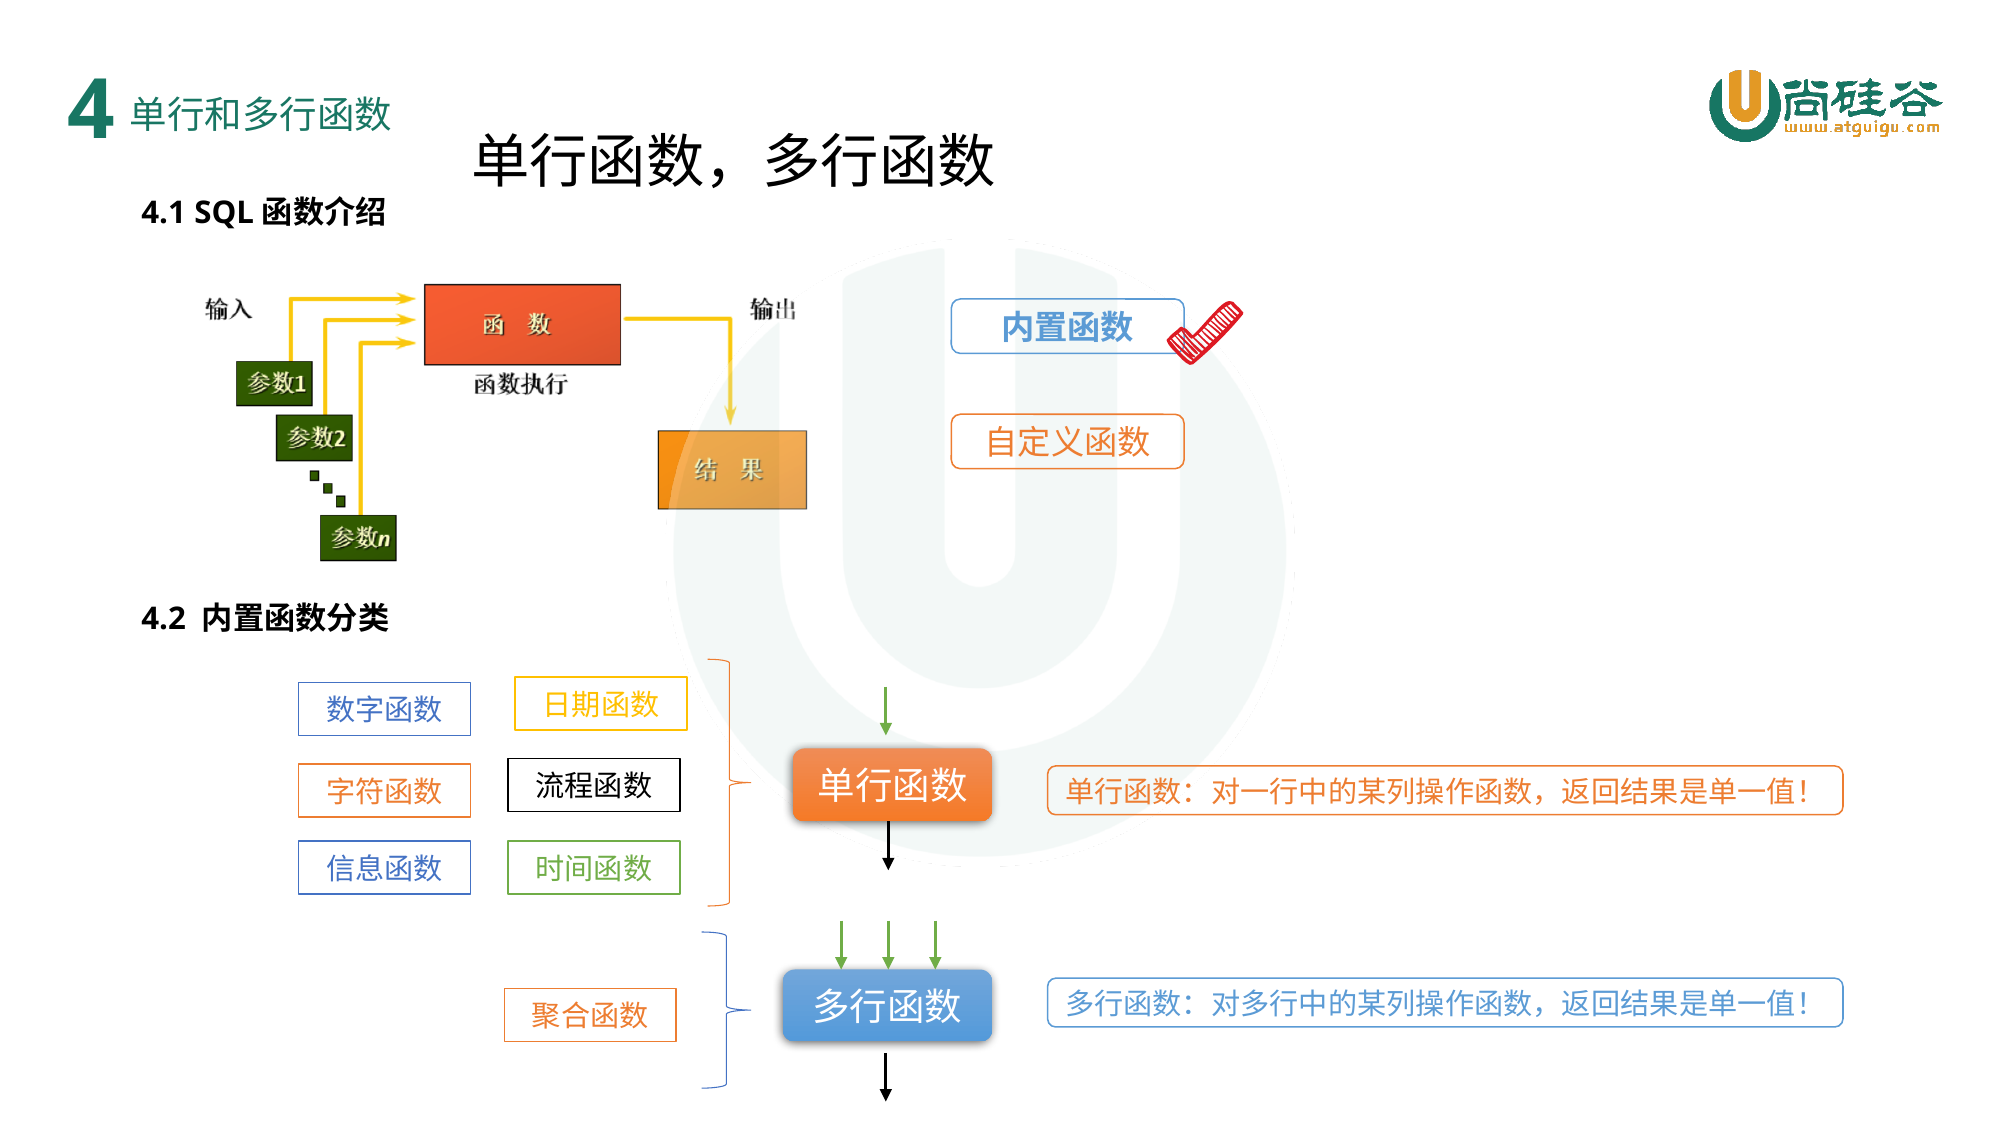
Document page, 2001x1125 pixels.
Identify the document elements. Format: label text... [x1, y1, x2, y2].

text_box 4.1 SQL函数介绍 [126, 185, 456, 238]
picture [1706, 68, 1945, 143]
text_box 单行和多行函数 [130, 83, 456, 144]
text_box 4.2 内置函数分类 [126, 590, 665, 644]
text_box 多行函数：对多行中的某列操作函数，返回结果是单一值！ [1047, 978, 1843, 1027]
text_box 4 [52, 47, 130, 163]
text_box 数字函数 [298, 682, 471, 736]
text_box 单行函数：对一行中的某列操作函数，返回结果是单一值！ [1295, 765, 1843, 815]
text_box [701, 931, 752, 1089]
text_box 信息函数 [298, 841, 471, 895]
text_box 流程函数 [507, 758, 665, 812]
picture [184, 238, 1295, 867]
text_box 多行函数 [782, 969, 993, 1042]
text_box 日期函数 [515, 676, 665, 730]
text_box 时间函数 [507, 841, 680, 895]
text_box [707, 867, 730, 907]
text_box 字符函数 [298, 763, 471, 817]
title 单行函数，多行函数 [456, 55, 2000, 273]
text_box 聚合函数 [504, 988, 677, 1042]
